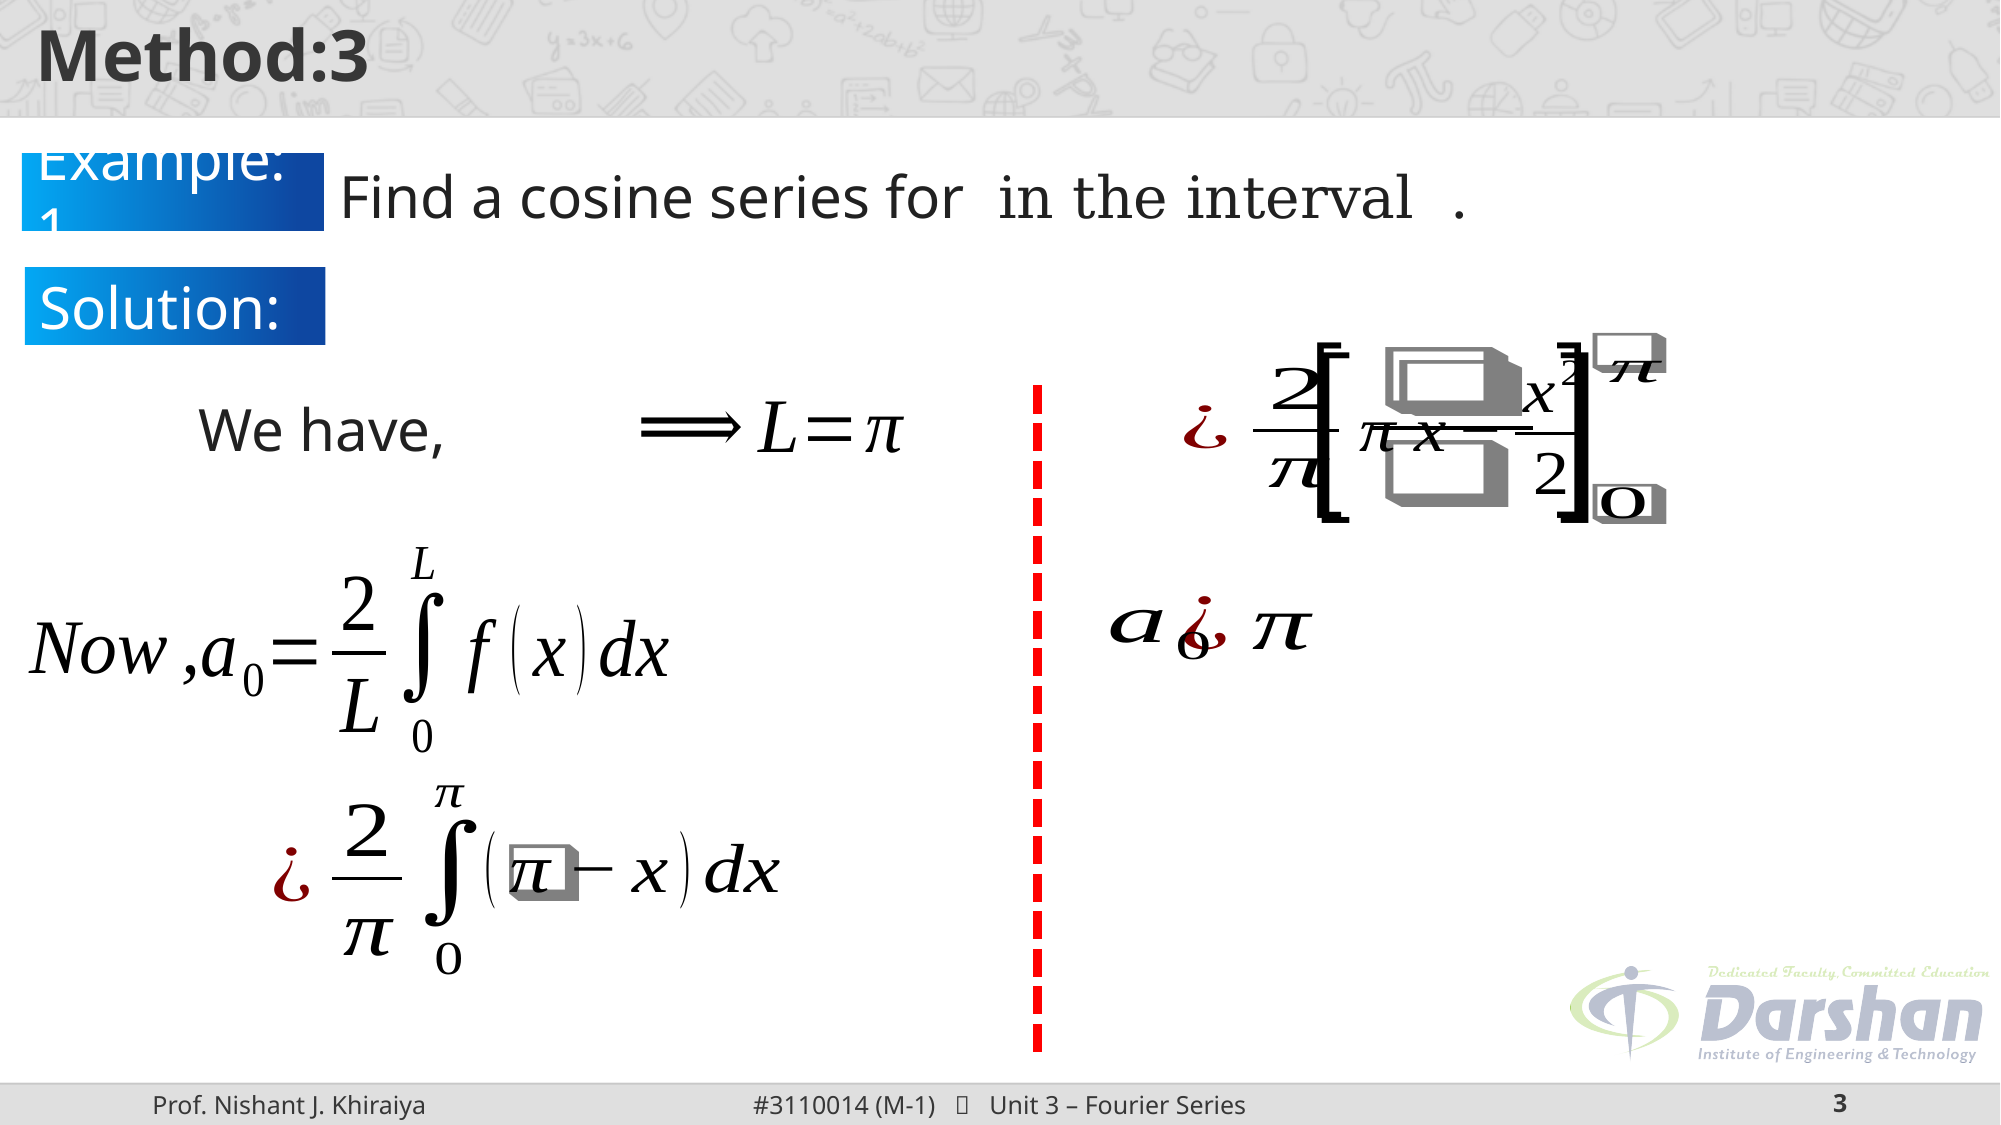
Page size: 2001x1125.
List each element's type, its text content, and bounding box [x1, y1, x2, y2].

title Method:3 [0, 0, 2000, 117]
text_box Example:1 [21, 153, 324, 231]
text_box Solution: [24, 267, 326, 345]
